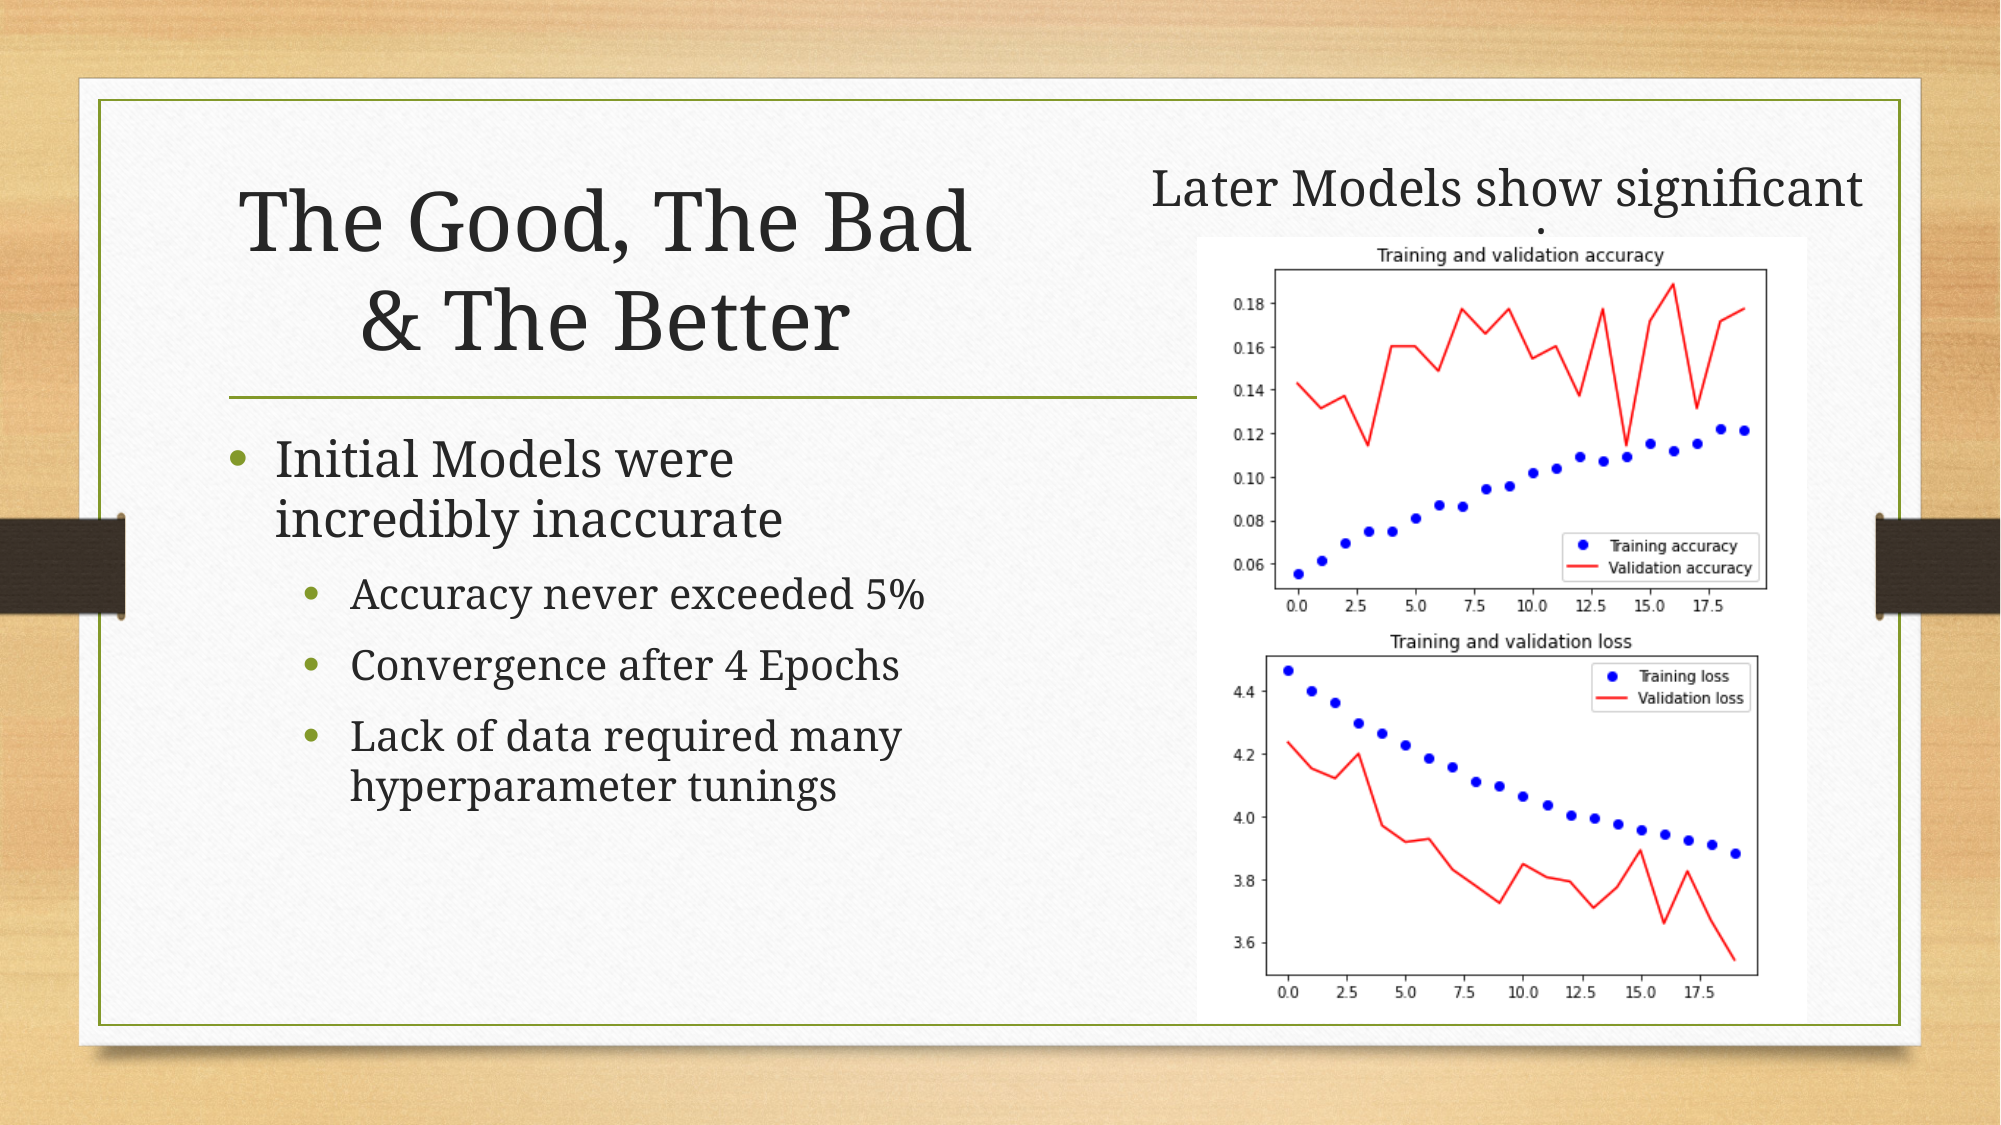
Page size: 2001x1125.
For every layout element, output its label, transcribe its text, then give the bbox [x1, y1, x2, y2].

picture [0, 0, 2001, 1125]
list Later Models show significant promise: [1106, 149, 1911, 292]
title The Good, The Bad & The Better [212, 161, 1000, 375]
list Initial Models were incredibly inaccurate Accuracy never exceeded 5% Convergence after 4 Epochs Lack of data required many hyperparameter tunings [213, 420, 987, 963]
